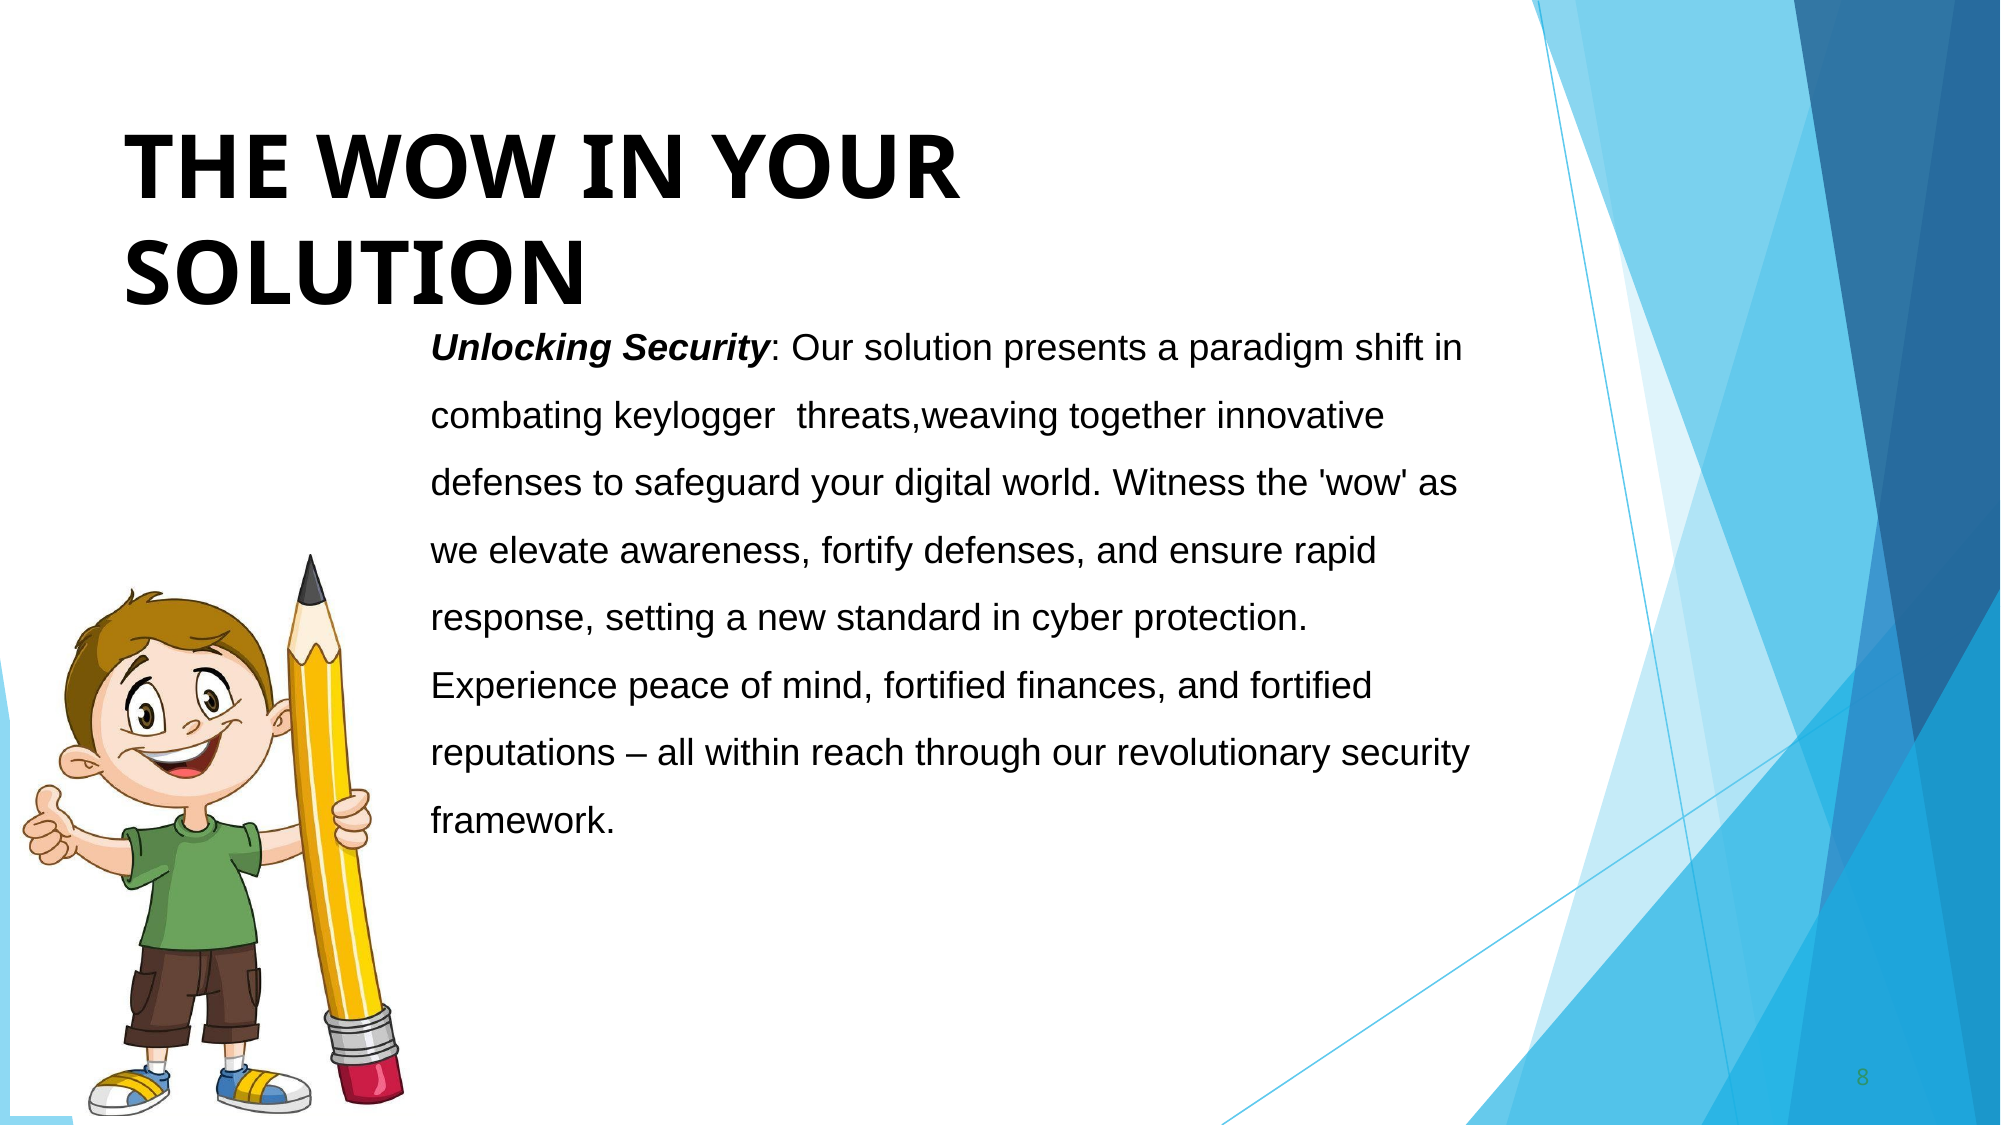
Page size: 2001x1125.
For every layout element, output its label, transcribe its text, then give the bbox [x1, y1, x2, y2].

picture [10, 554, 416, 1116]
title THE WOW IN YOUR SOLUTION [120, 106, 1360, 324]
text_box Unlocking Security: Our solution presents a paradigm shift in combating keylogger threats,weaving together innovative defenses to safeguard your digital world. Witness the 'wow' as we elevate awareness, fortify defenses, and ensure rapid response, setting a new standard in cyber protection. Experience peace of mind, fortified finances, and fortified reputations – all within reach through our revolutionary security framework. [415, 248, 1488, 849]
text_box 8 [1849, 1061, 1888, 1095]
